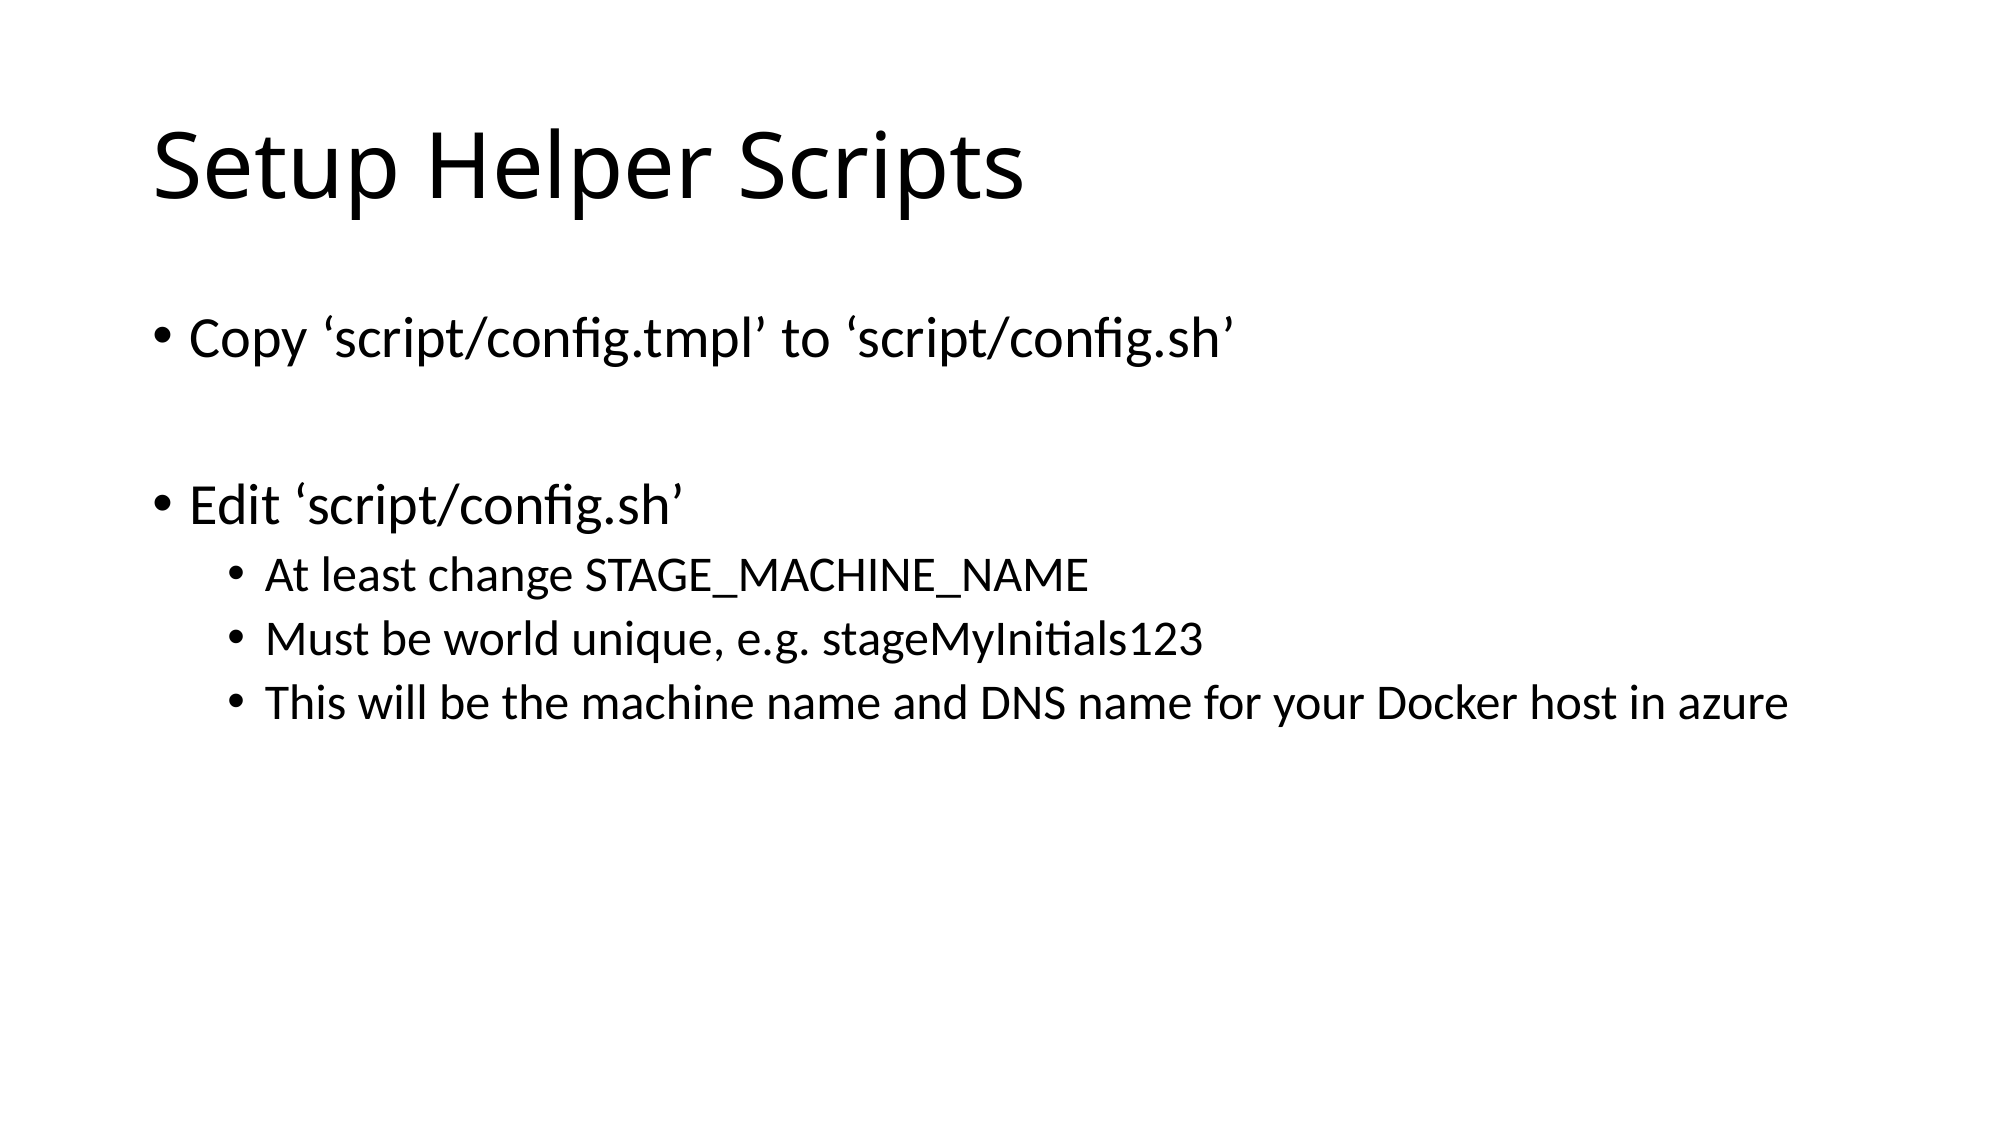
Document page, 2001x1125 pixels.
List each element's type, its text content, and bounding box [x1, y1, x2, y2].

list Copy ‘script/config.tmpl’ to ‘script/config.sh’ Edit ‘script/config.sh’ At least change STAGE_MACHINE_NAME Must be world unique, e.g. stageMyInitials123 This will be the machine name and DNS name for your Docker host in azure [137, 299, 1863, 1014]
title Setup Helper Scripts [137, 59, 1863, 278]
